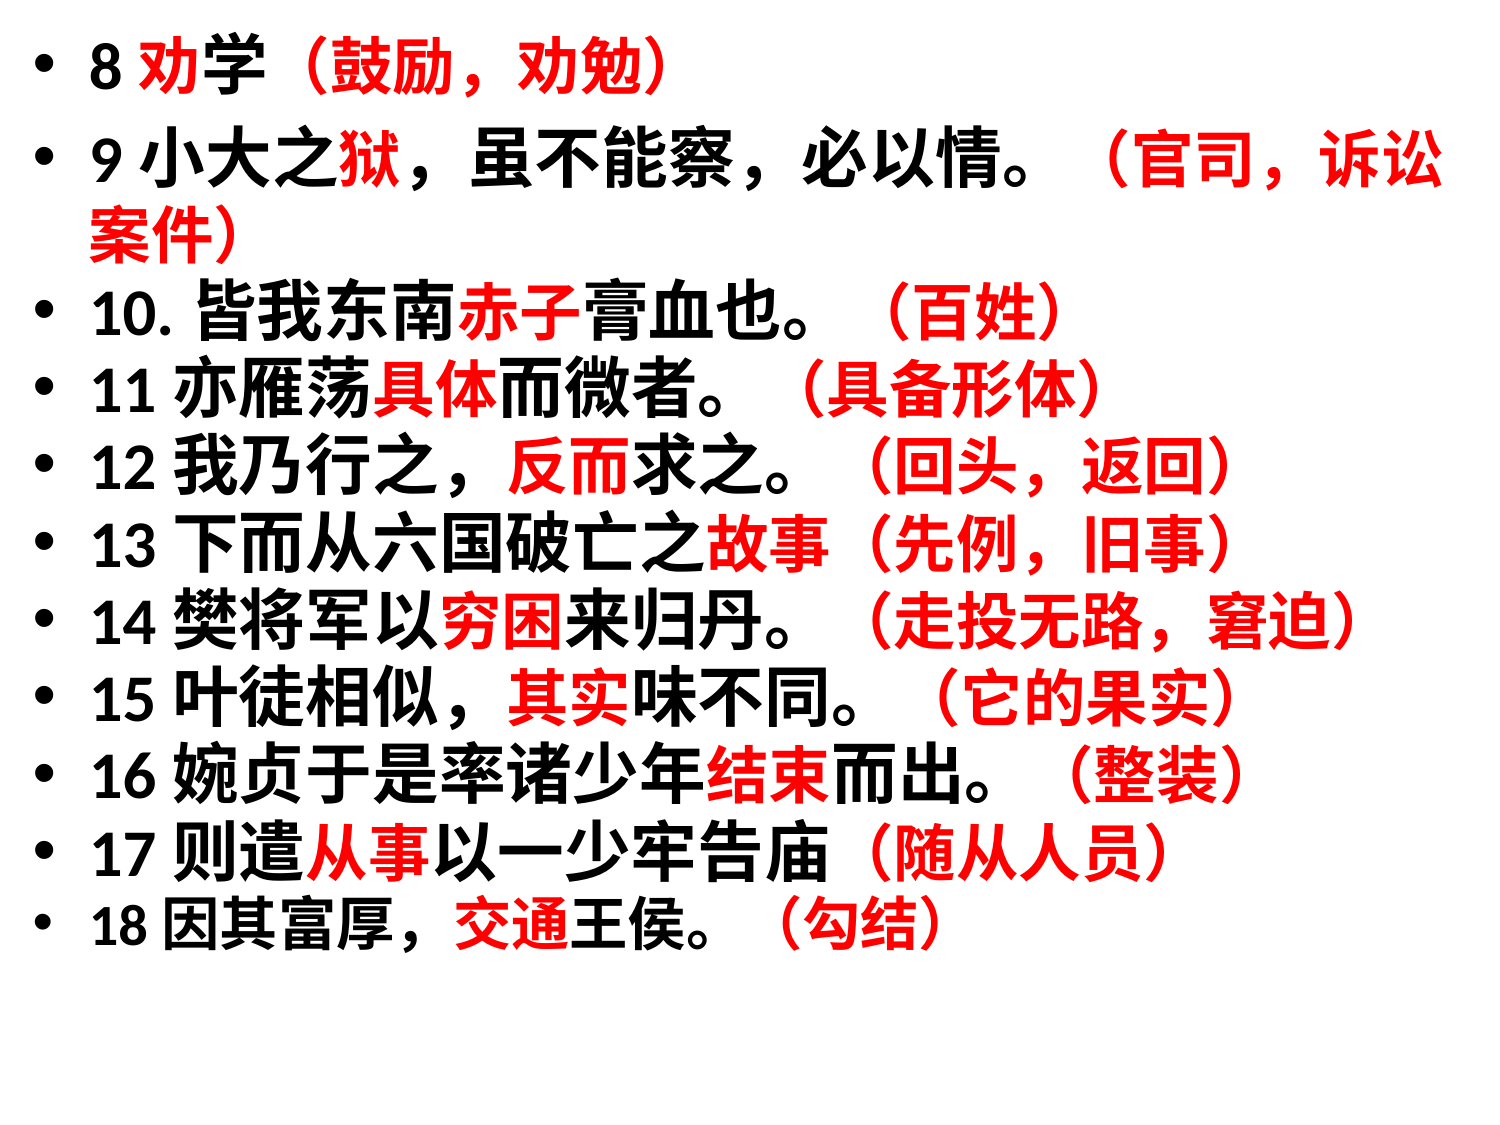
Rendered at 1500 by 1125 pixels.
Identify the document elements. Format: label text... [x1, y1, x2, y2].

list 8劝学（鼓励，劝勉） 9小大之狱，虽不能察，必以情。（官司，诉讼案件） 10.皆我东南赤子膏血也。（百姓） 11亦雁荡具体而微者。（具备形体） 12我乃行之，反而求之。（回头，返回） 13下而从六国破亡之故事（先例，旧事） 14樊将军以穷困来归丹。（走投无路，窘迫） 15叶徒相似，其实味不同。（它的果实） 16婉贞于是率诸少年结束而出。（整装） 17则遣从事以一少牢告庙（随从人员） 18因其富厚，交通王侯。（勾结） [17, 30, 1471, 1106]
